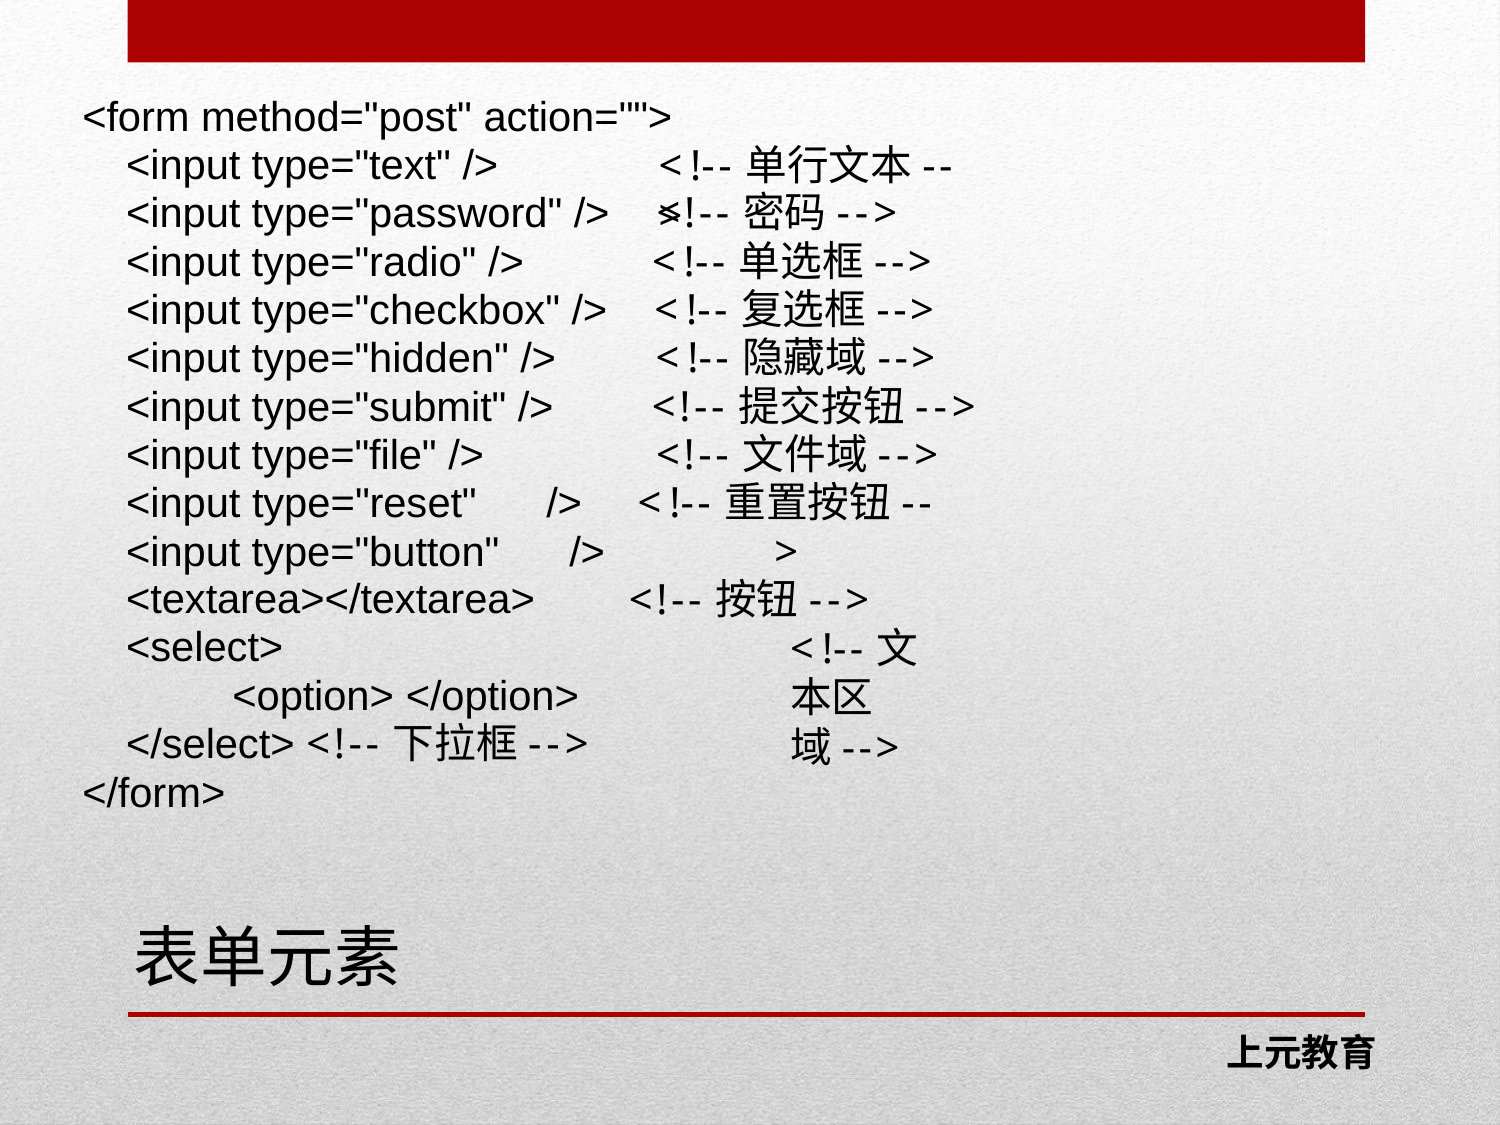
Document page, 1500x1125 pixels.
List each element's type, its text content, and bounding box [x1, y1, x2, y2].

text_box [127, 0, 1366, 63]
text_box <!--密码--> <!--单选框--> <!--复选框--> <!--隐藏域--> <!--提交按钮--> <!--文件域--> <!--重置按钮--> <!--按钮--> <!--文本区域--> [626, 184, 1106, 771]
title <form method="post" action=""> [80, 87, 677, 278]
footer 上元教育 [1059, 1031, 1383, 1125]
text_box 表单元素 [131, 912, 403, 995]
picture [0, 0, 1500, 1125]
text_box <input type="text" /> <input type="password" /> <input type="radio" /> <input type="checkbox" /> <input type="hidden" /> <input type="submit" /> <input type="file" /> <input type="reset" /> <input type="button" /> <textarea></textarea> <select> <option> </option> </select> <!--下拉框--> </form> [80, 136, 613, 816]
text_box <!--单行文本--> [656, 136, 975, 184]
